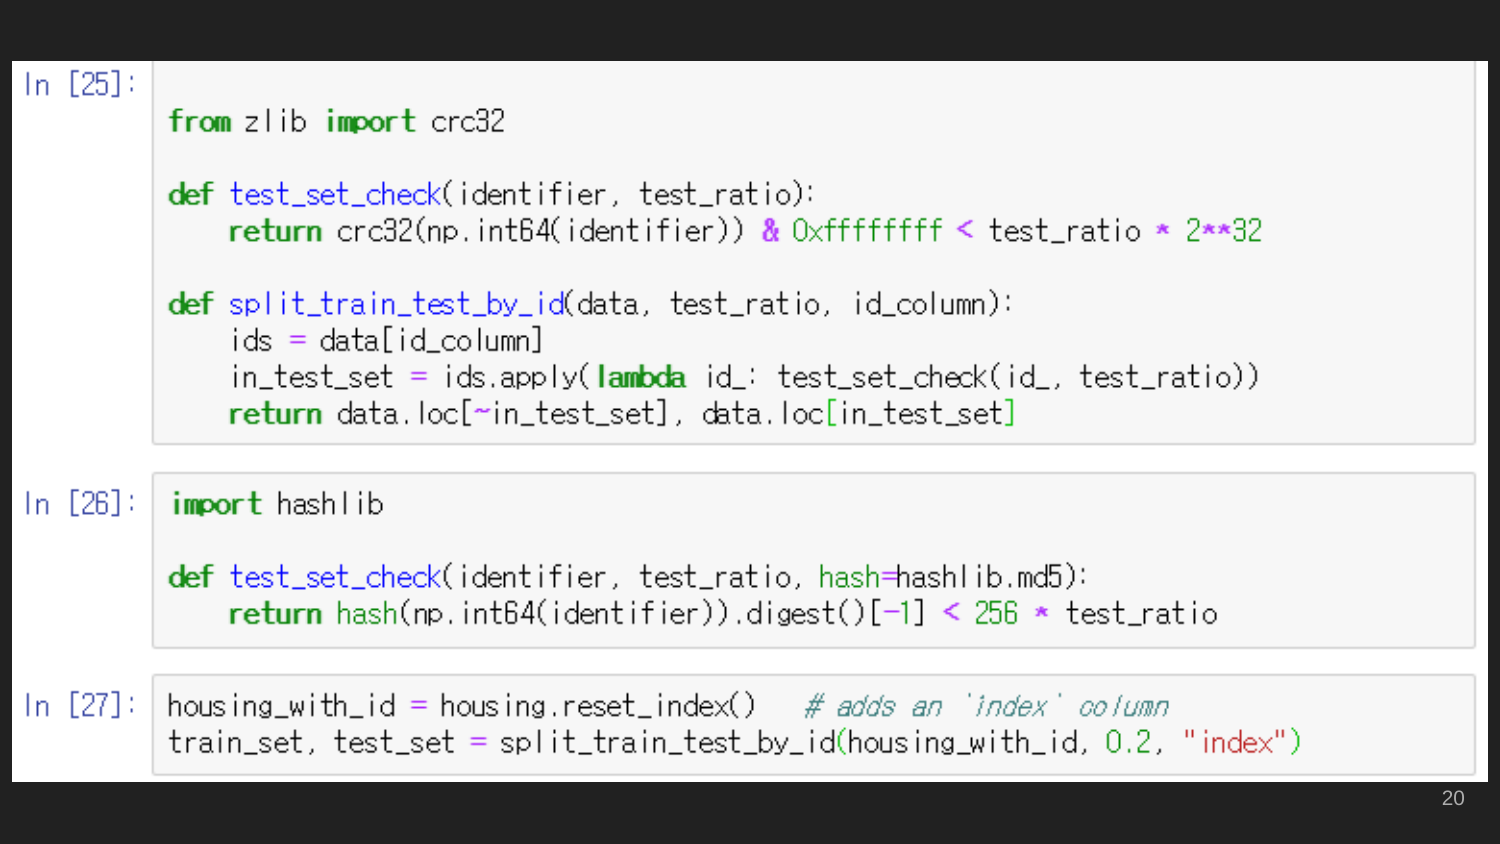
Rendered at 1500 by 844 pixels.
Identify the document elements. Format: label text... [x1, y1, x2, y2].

slide_number ‹#› [1389, 790, 1480, 830]
picture [12, 61, 1488, 783]
